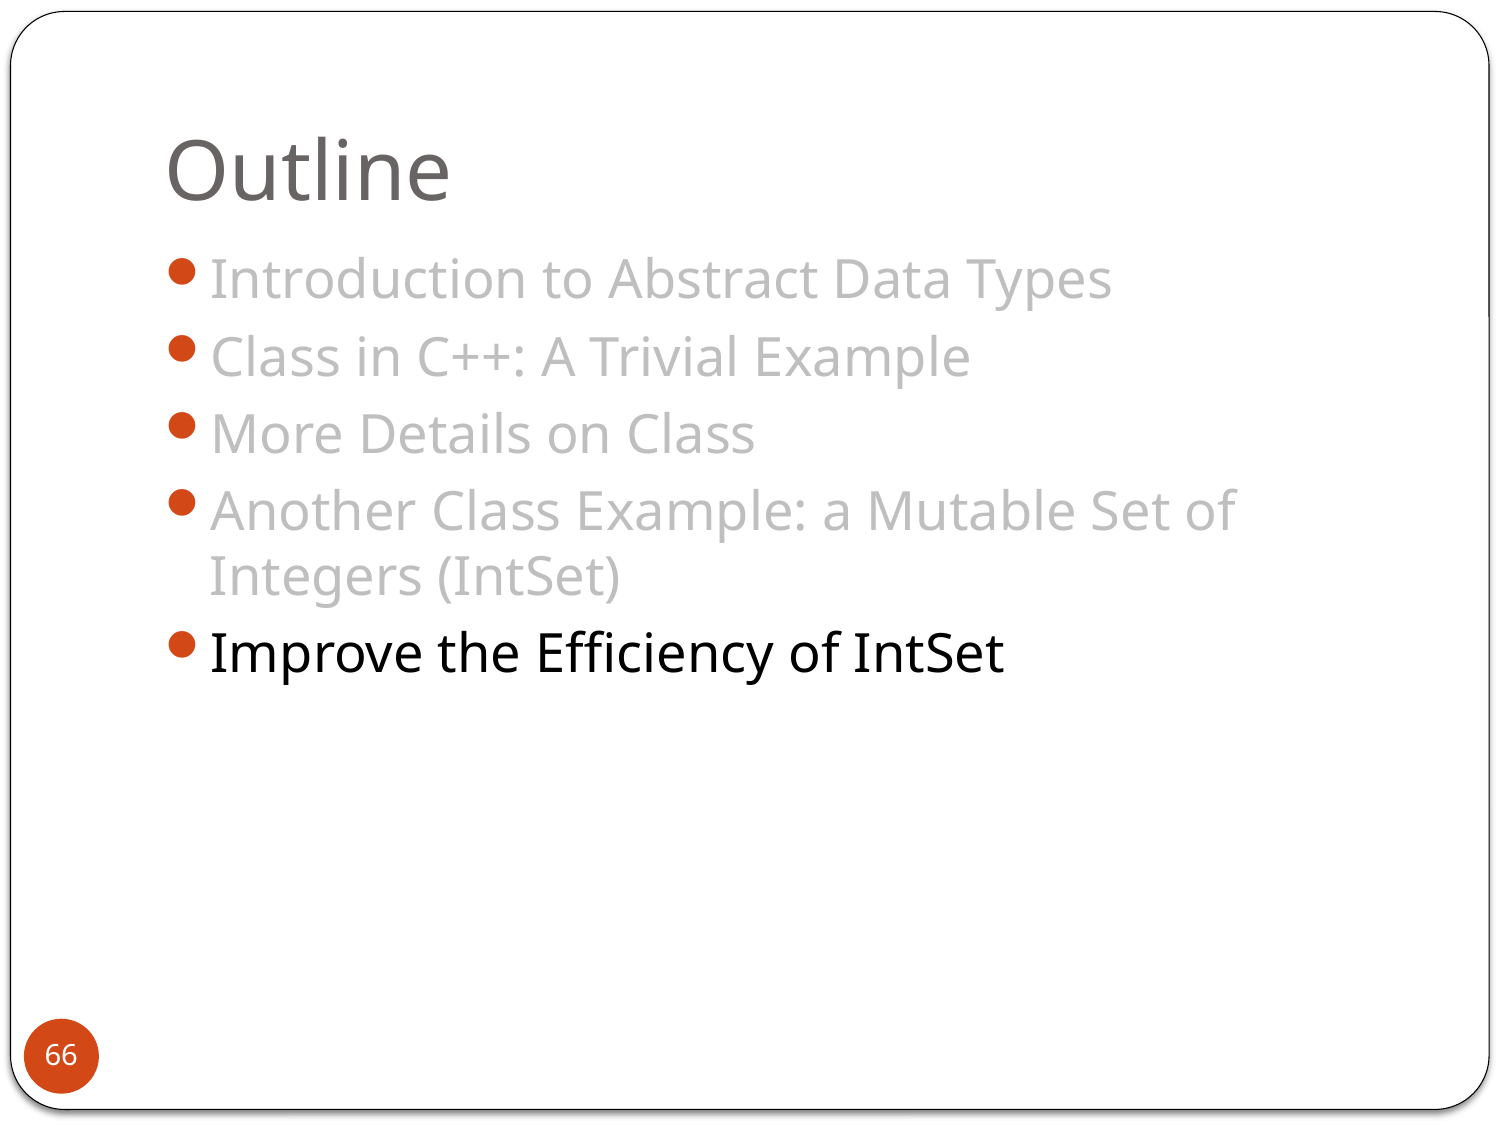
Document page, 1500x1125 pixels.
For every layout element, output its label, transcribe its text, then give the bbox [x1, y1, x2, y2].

title Outline [150, 45, 1425, 233]
slide_number 66 [23, 1018, 99, 1094]
list Introduction to Abstract Data Types Class in C++: A Trivial Example More Details on Class Another Class Example: a Mutable Set of Integers (IntSet) Improve the Efficiency of IntSet [150, 237, 1425, 988]
